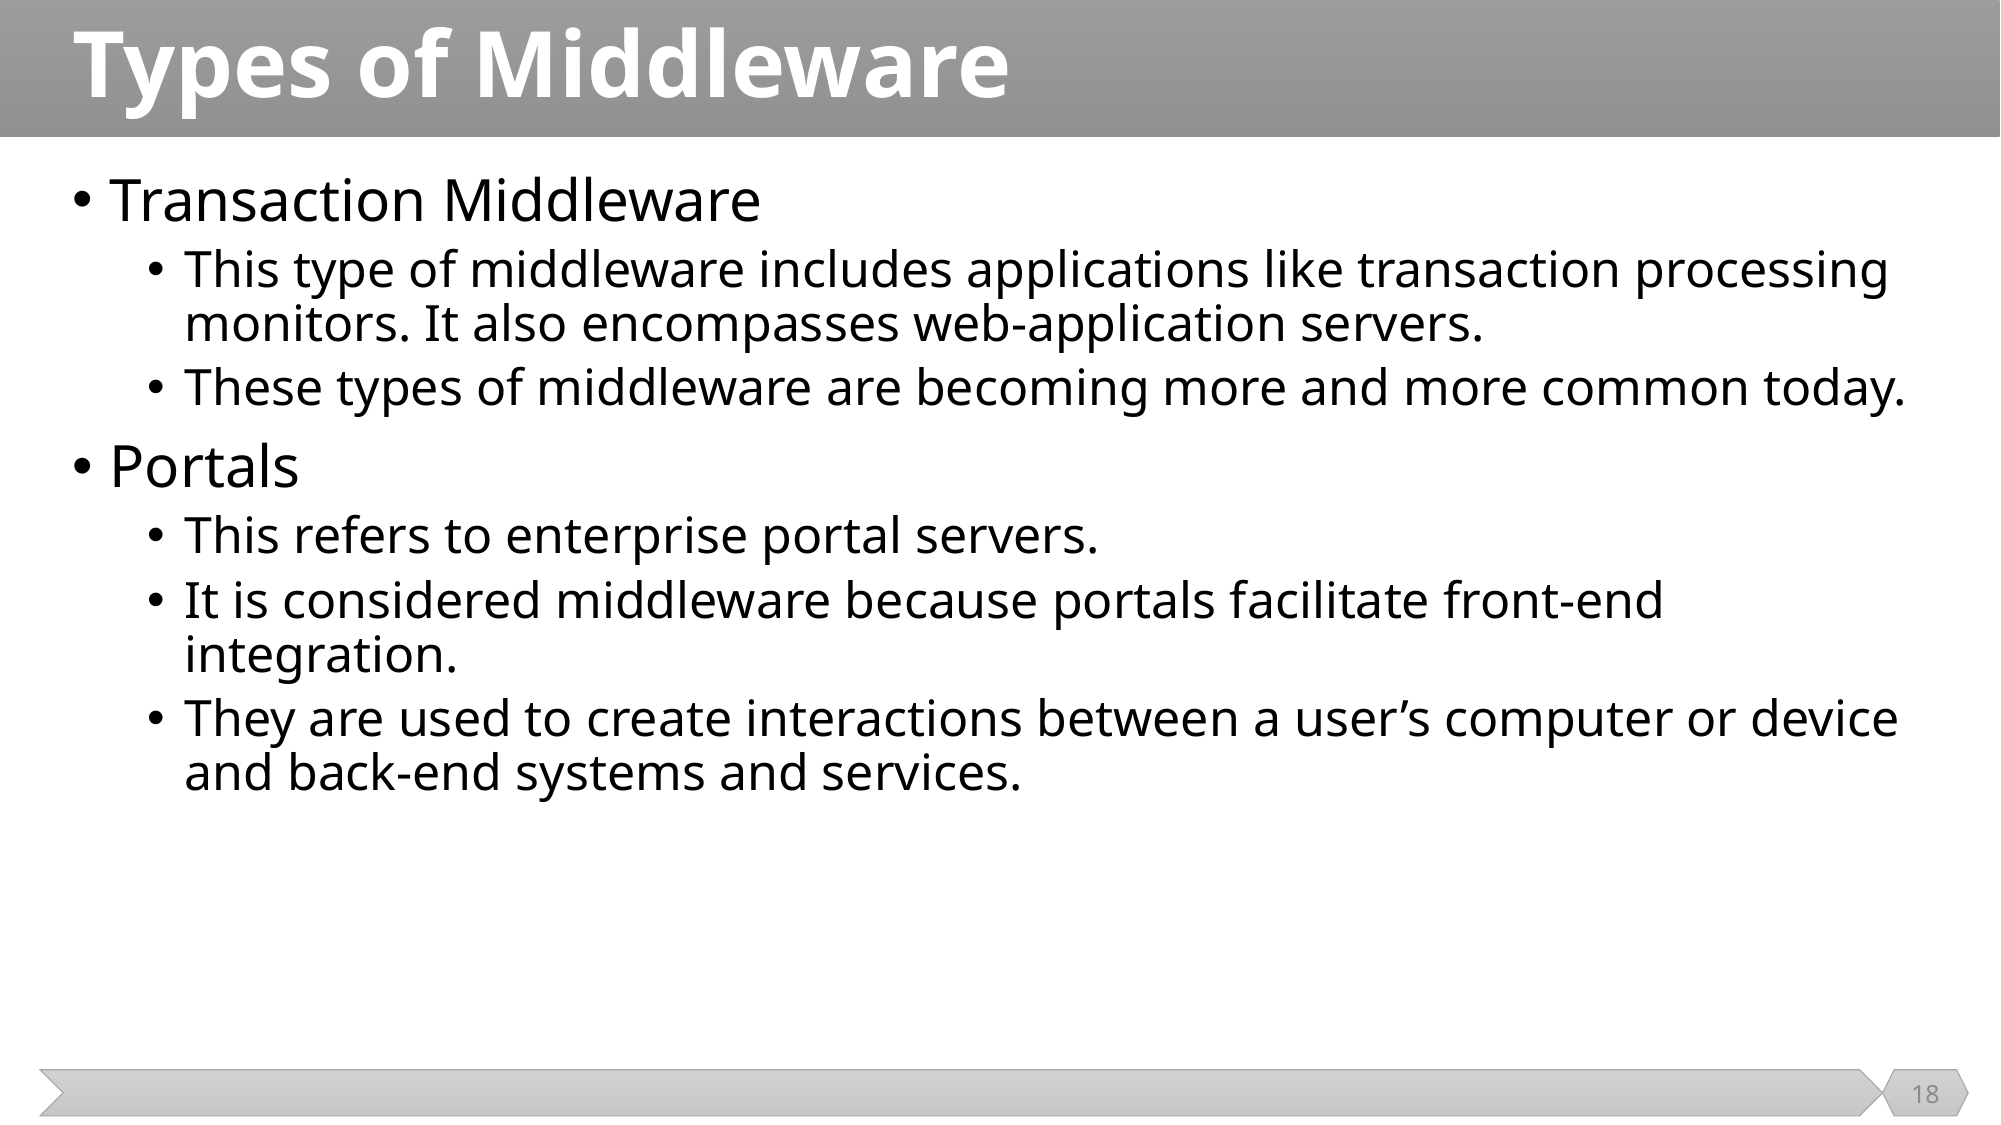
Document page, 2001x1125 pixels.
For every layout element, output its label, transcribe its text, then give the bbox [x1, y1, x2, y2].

slide_number 18 [1882, 1065, 1969, 1125]
title Types of Middleware [56, 0, 1969, 137]
list Transaction Middleware This type of middleware includes applications like transaction processing monitors. It also encompasses web-application servers. These types of middleware are becoming more and more common today. Portals This refers to enterprise portal servers. It is considered middleware because portals facilitate front-end integration. They are used to create interactions between a user’s computer or device and back-end systems and services. [56, 163, 1969, 1061]
